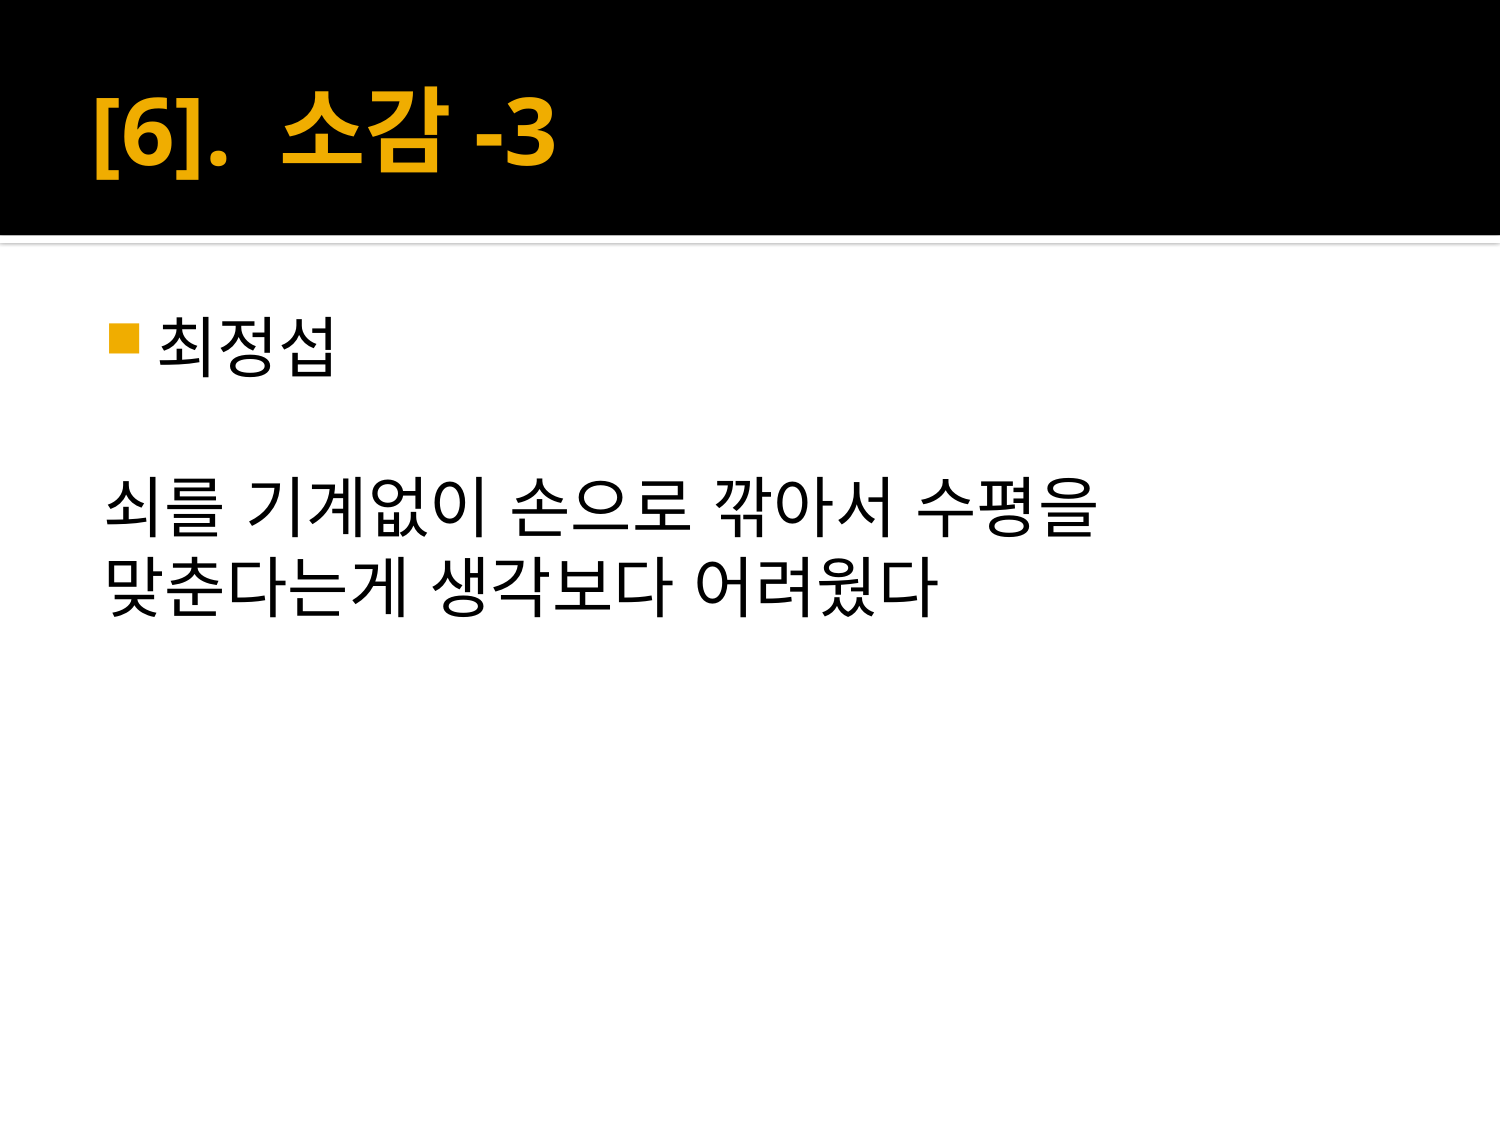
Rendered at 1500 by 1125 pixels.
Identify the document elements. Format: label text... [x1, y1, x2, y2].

list 최정섭 쇠를 기계없이 손으로 깎아서 수평을 맞춘다는게 생각보다 어려웠다 [75, 291, 1425, 1050]
title [6]. 소감-3 [75, 25, 1425, 231]
